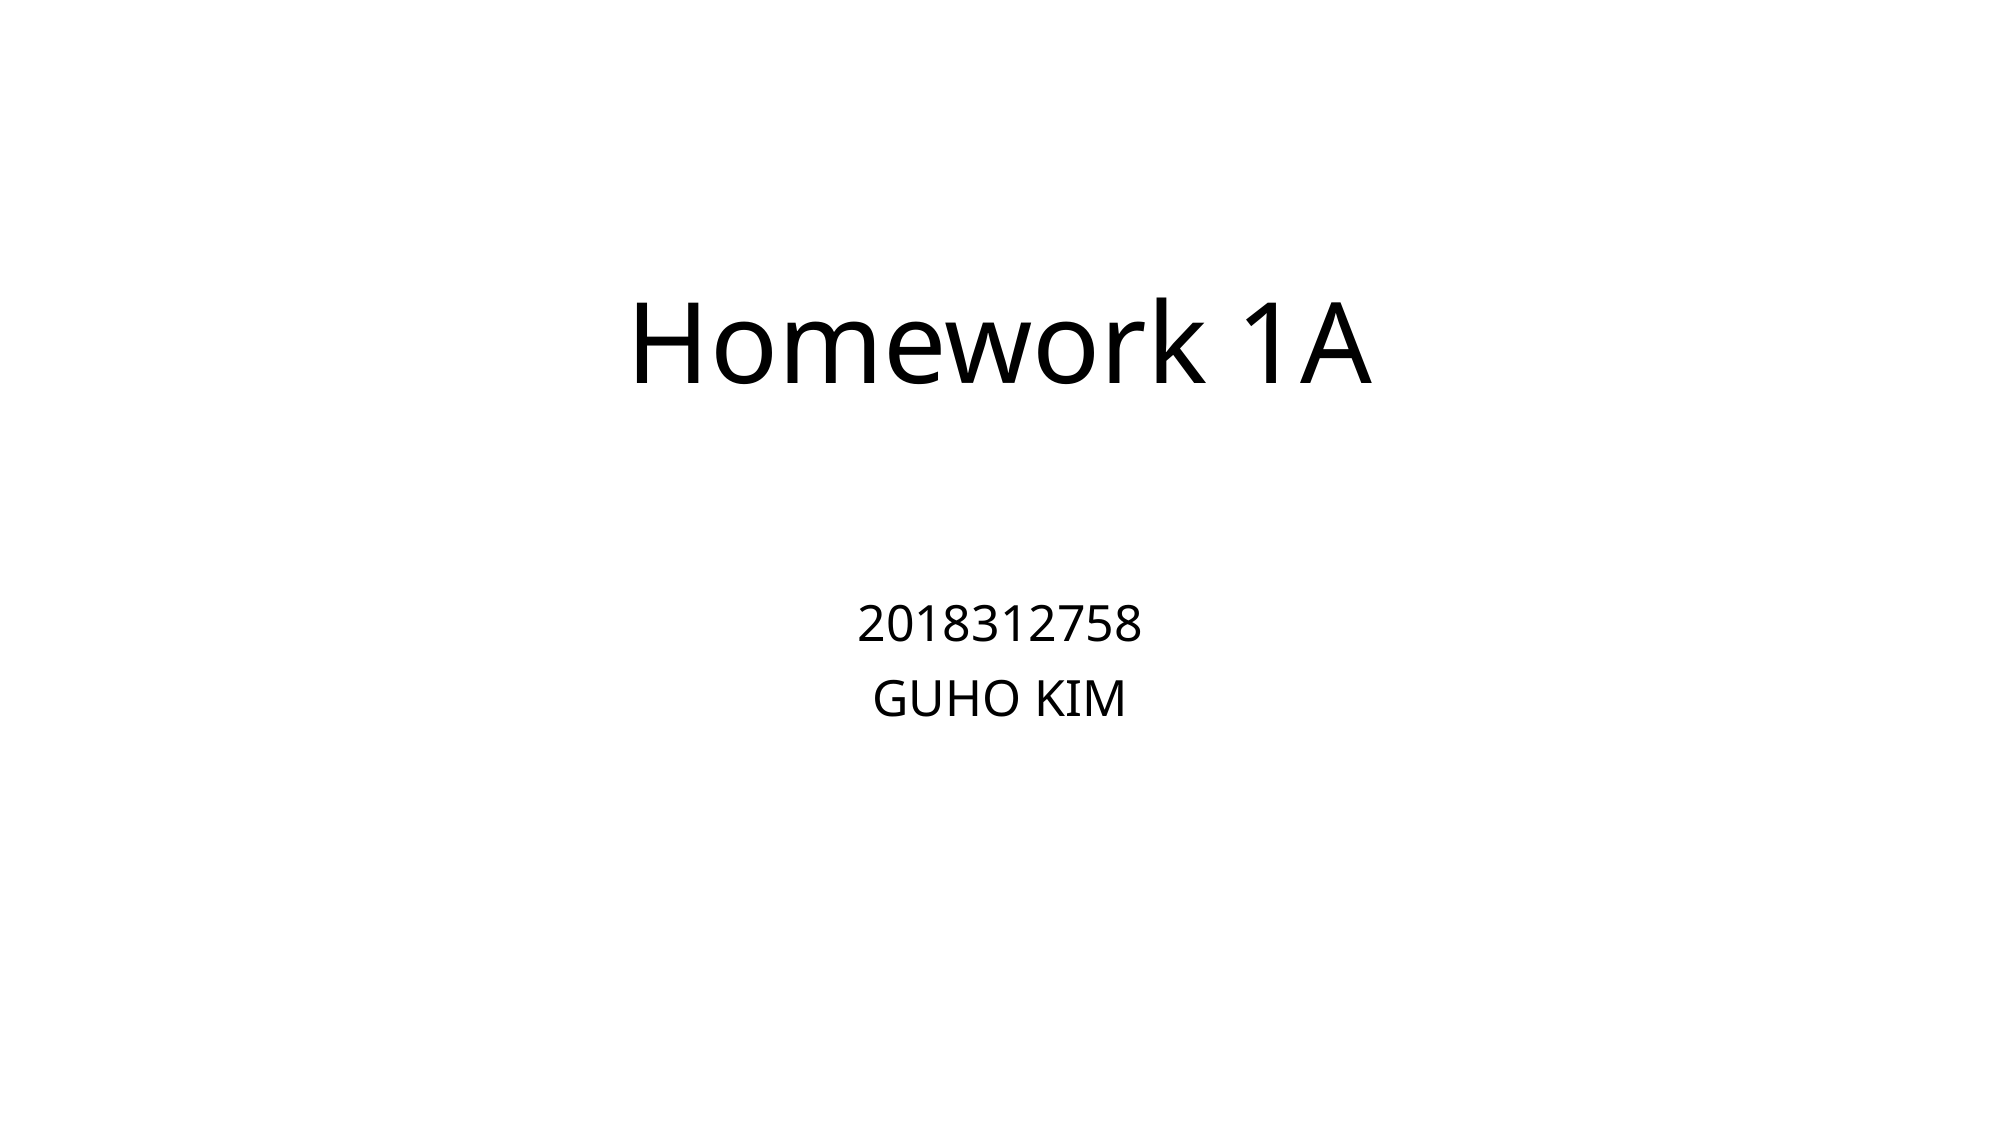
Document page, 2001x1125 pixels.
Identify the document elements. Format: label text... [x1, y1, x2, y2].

title Homework 1A [249, 184, 1750, 415]
subtitle 2018312758 GUHO KIM [249, 590, 1750, 863]
